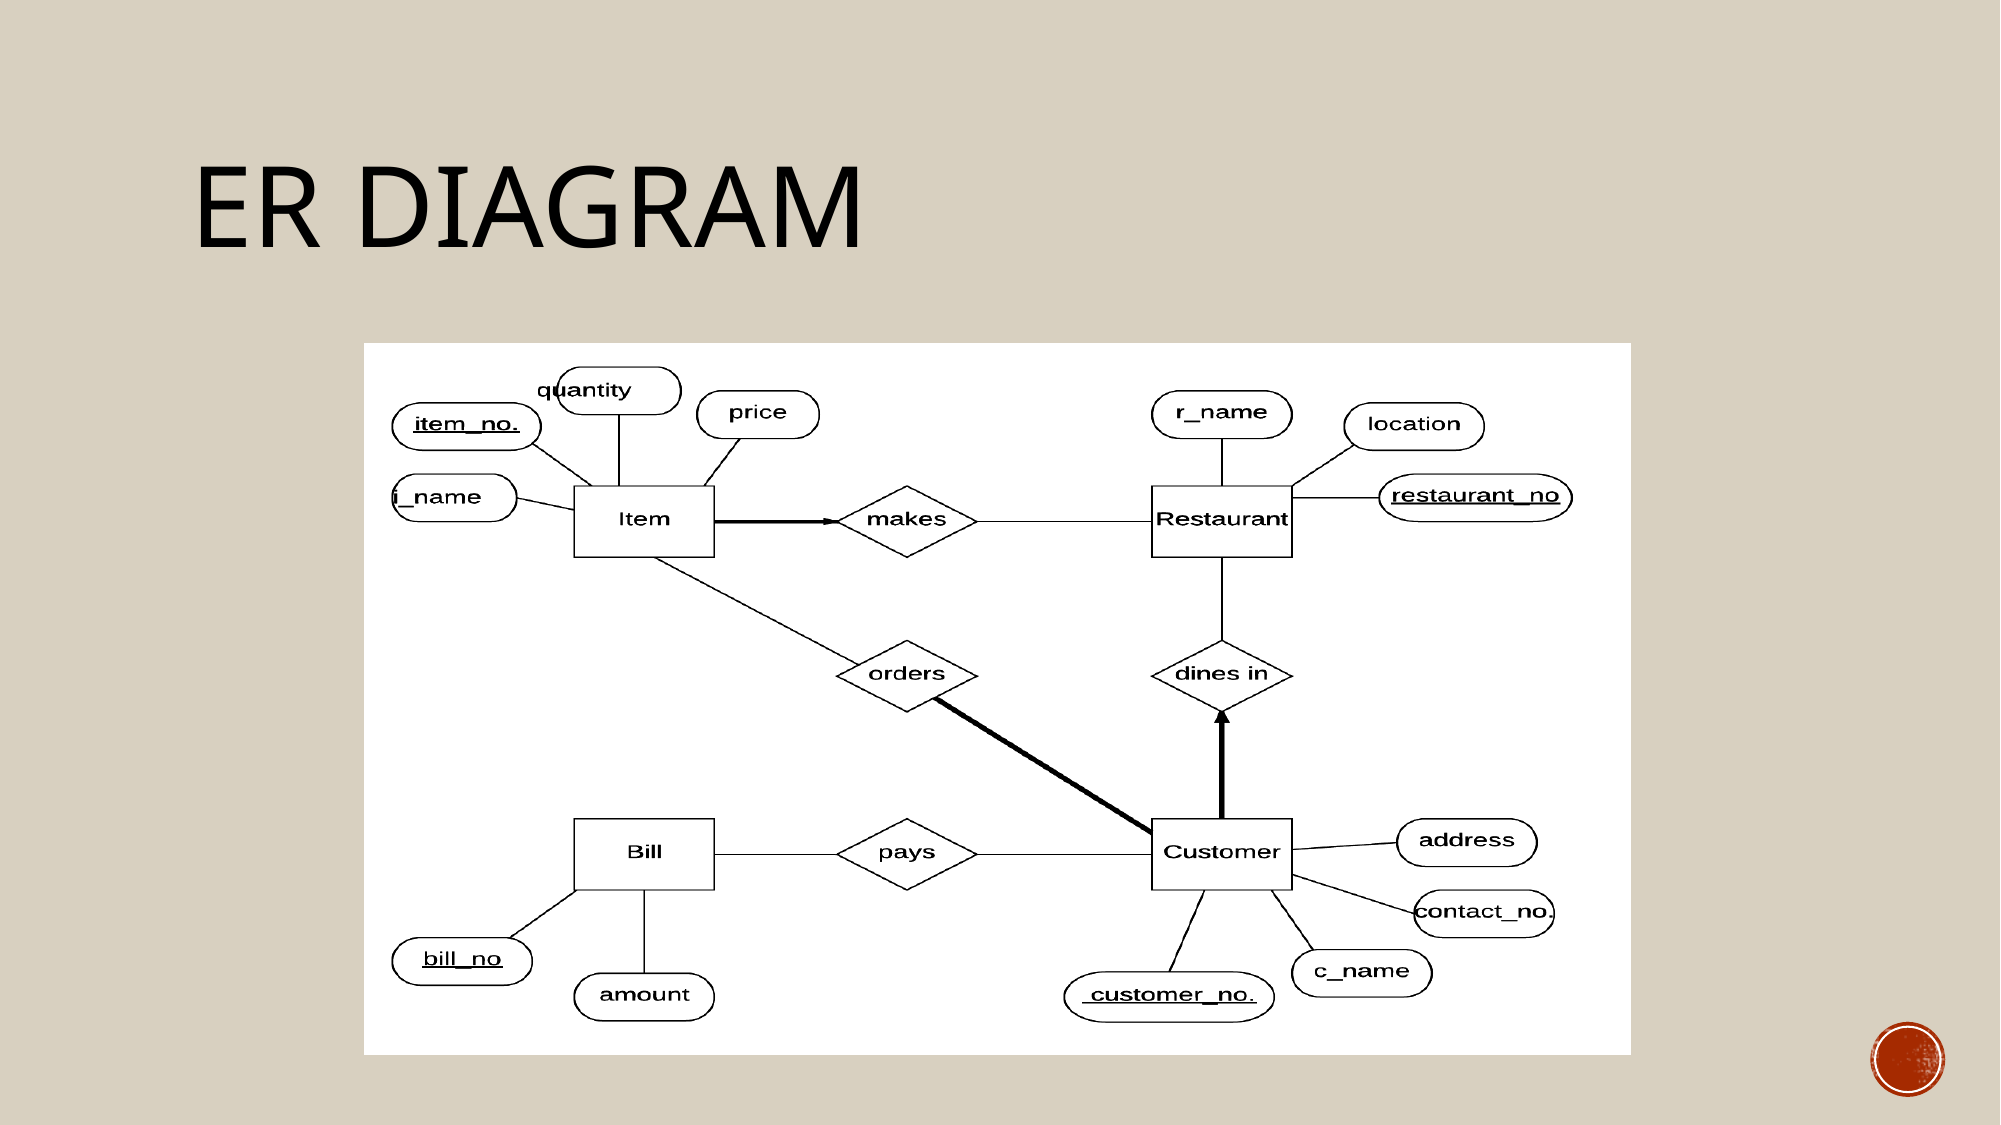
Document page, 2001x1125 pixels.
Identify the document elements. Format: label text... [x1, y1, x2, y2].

picture [364, 343, 1631, 1055]
title ER Diagram [175, 79, 1826, 344]
